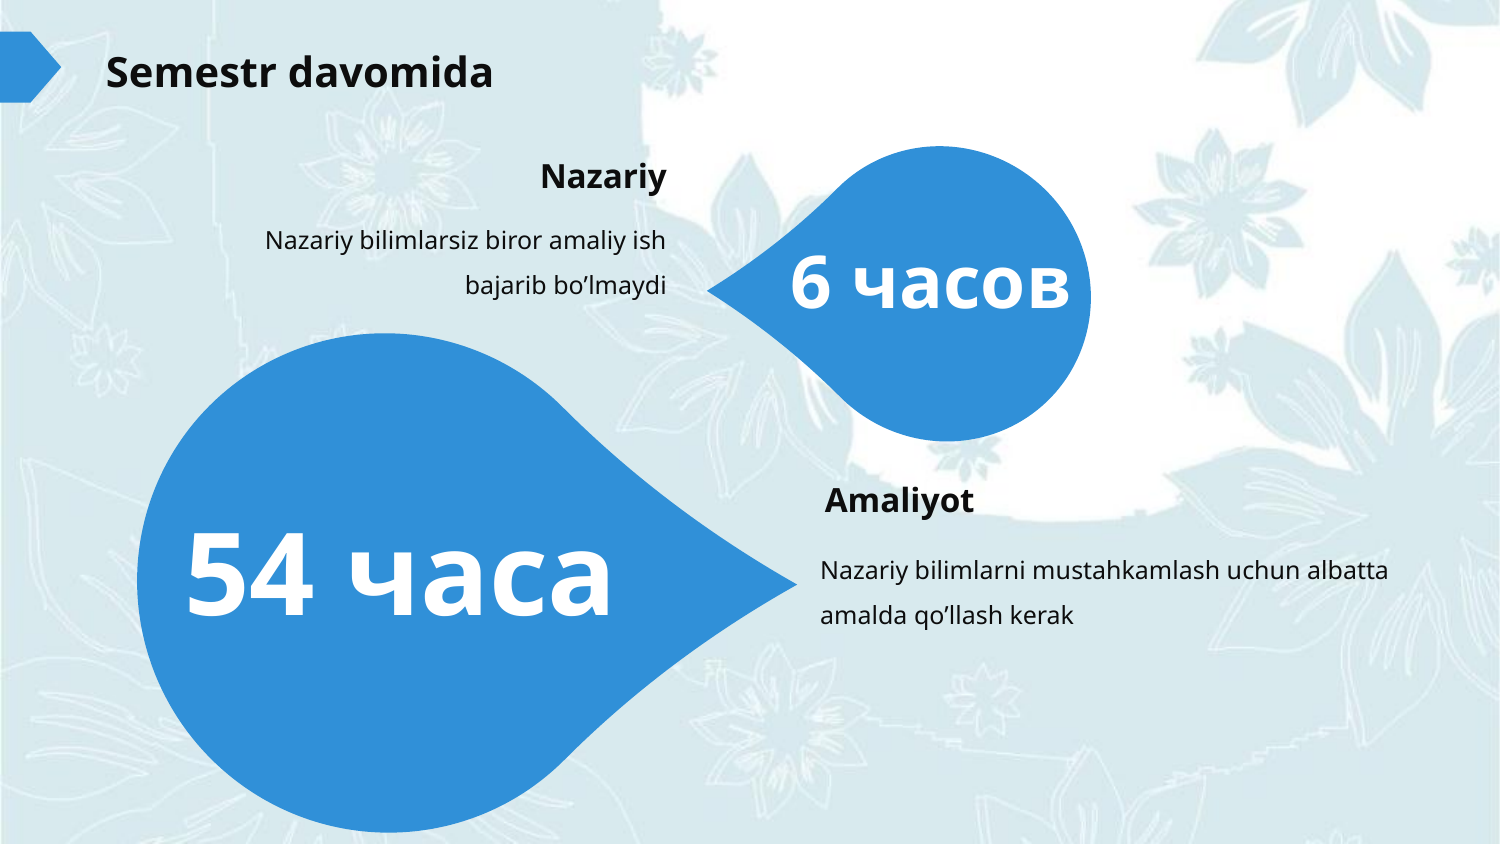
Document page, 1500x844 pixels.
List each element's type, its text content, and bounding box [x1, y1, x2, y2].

text_box Semestr davomida [91, 37, 510, 103]
text_box [136, 332, 800, 834]
text_box 54 часа [169, 493, 652, 646]
text_box Nazariy bilimlarni mustahkamlash uchun albatta amalda qo’llash kerak [800, 529, 1419, 640]
text_box Nazariy bilimlarsiz biror amaliy ish bajarib bo’lmaydi [169, 199, 688, 309]
text_box [0, 30, 63, 104]
text_box Amaliyot [804, 475, 1082, 529]
text_box [704, 241, 1092, 443]
picture [0, 0, 1500, 844]
text_box [792, 145, 1075, 228]
text_box 6 часов [776, 228, 1088, 331]
text_box Nazariy [450, 151, 688, 205]
